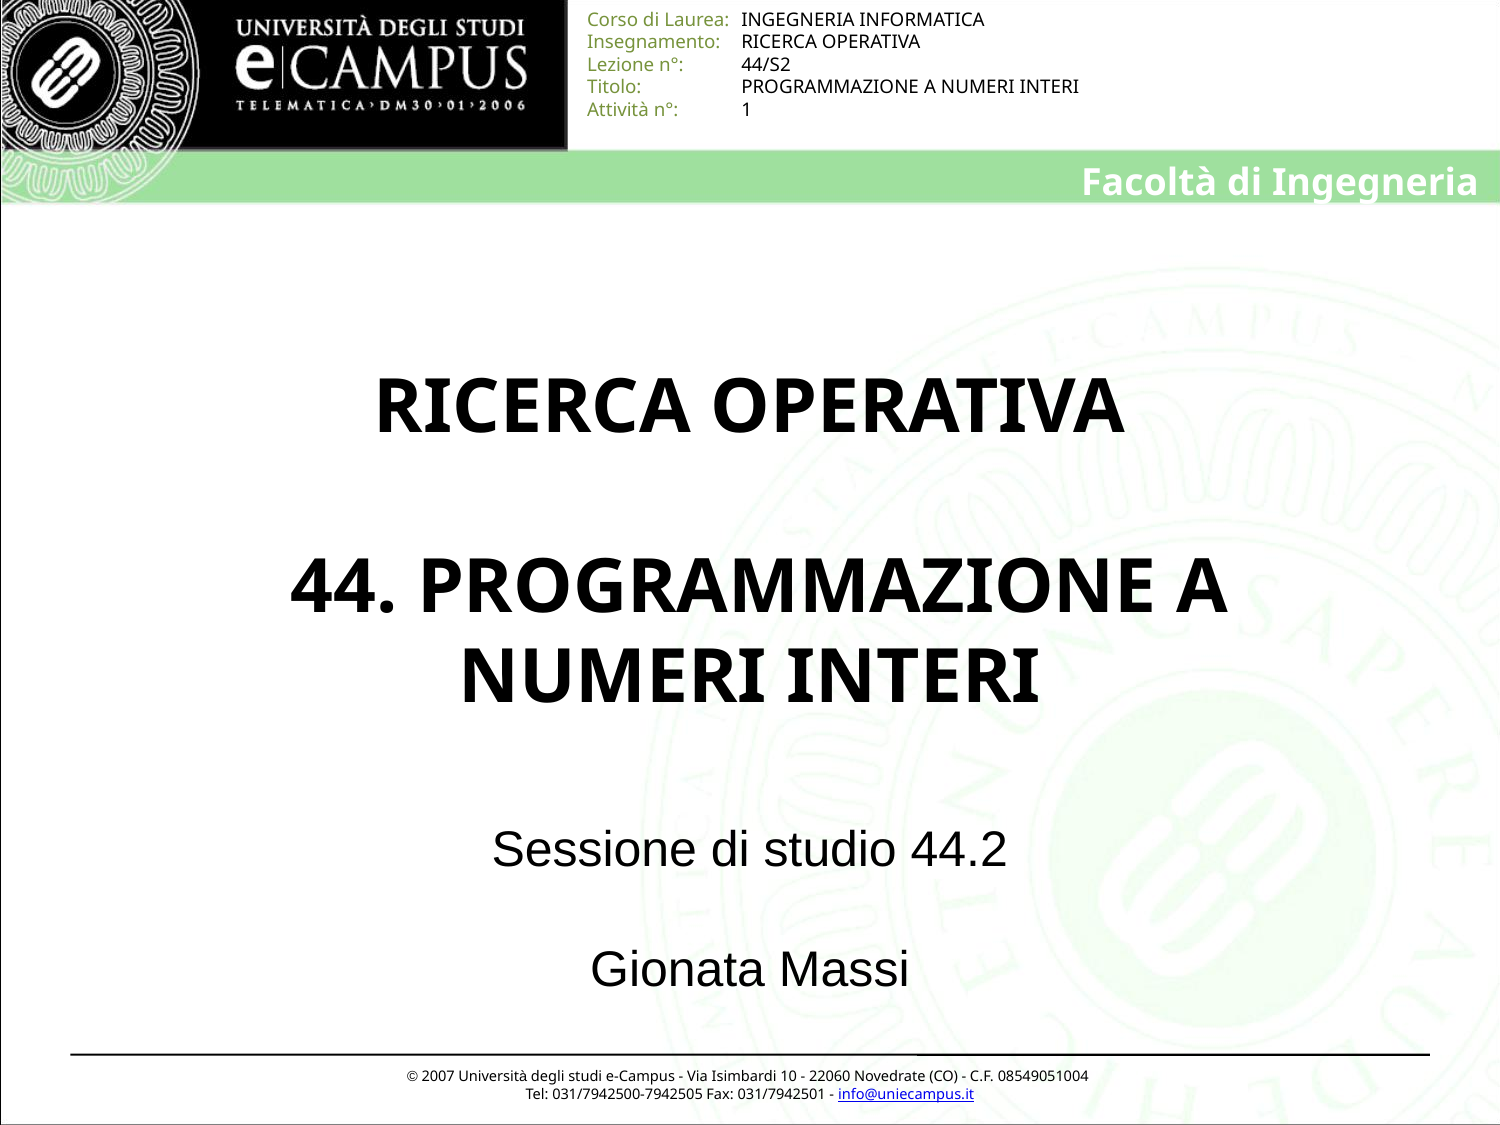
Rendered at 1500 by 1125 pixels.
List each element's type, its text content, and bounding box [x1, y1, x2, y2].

title RICERCA OPERATIVA 44. PROGRAMMAZIONE A NUMERI INTERI [112, 349, 1388, 774]
picture [0, 0, 1500, 1125]
text_box Sessione di studio 44.2 Gionata Massi [476, 808, 1023, 1004]
